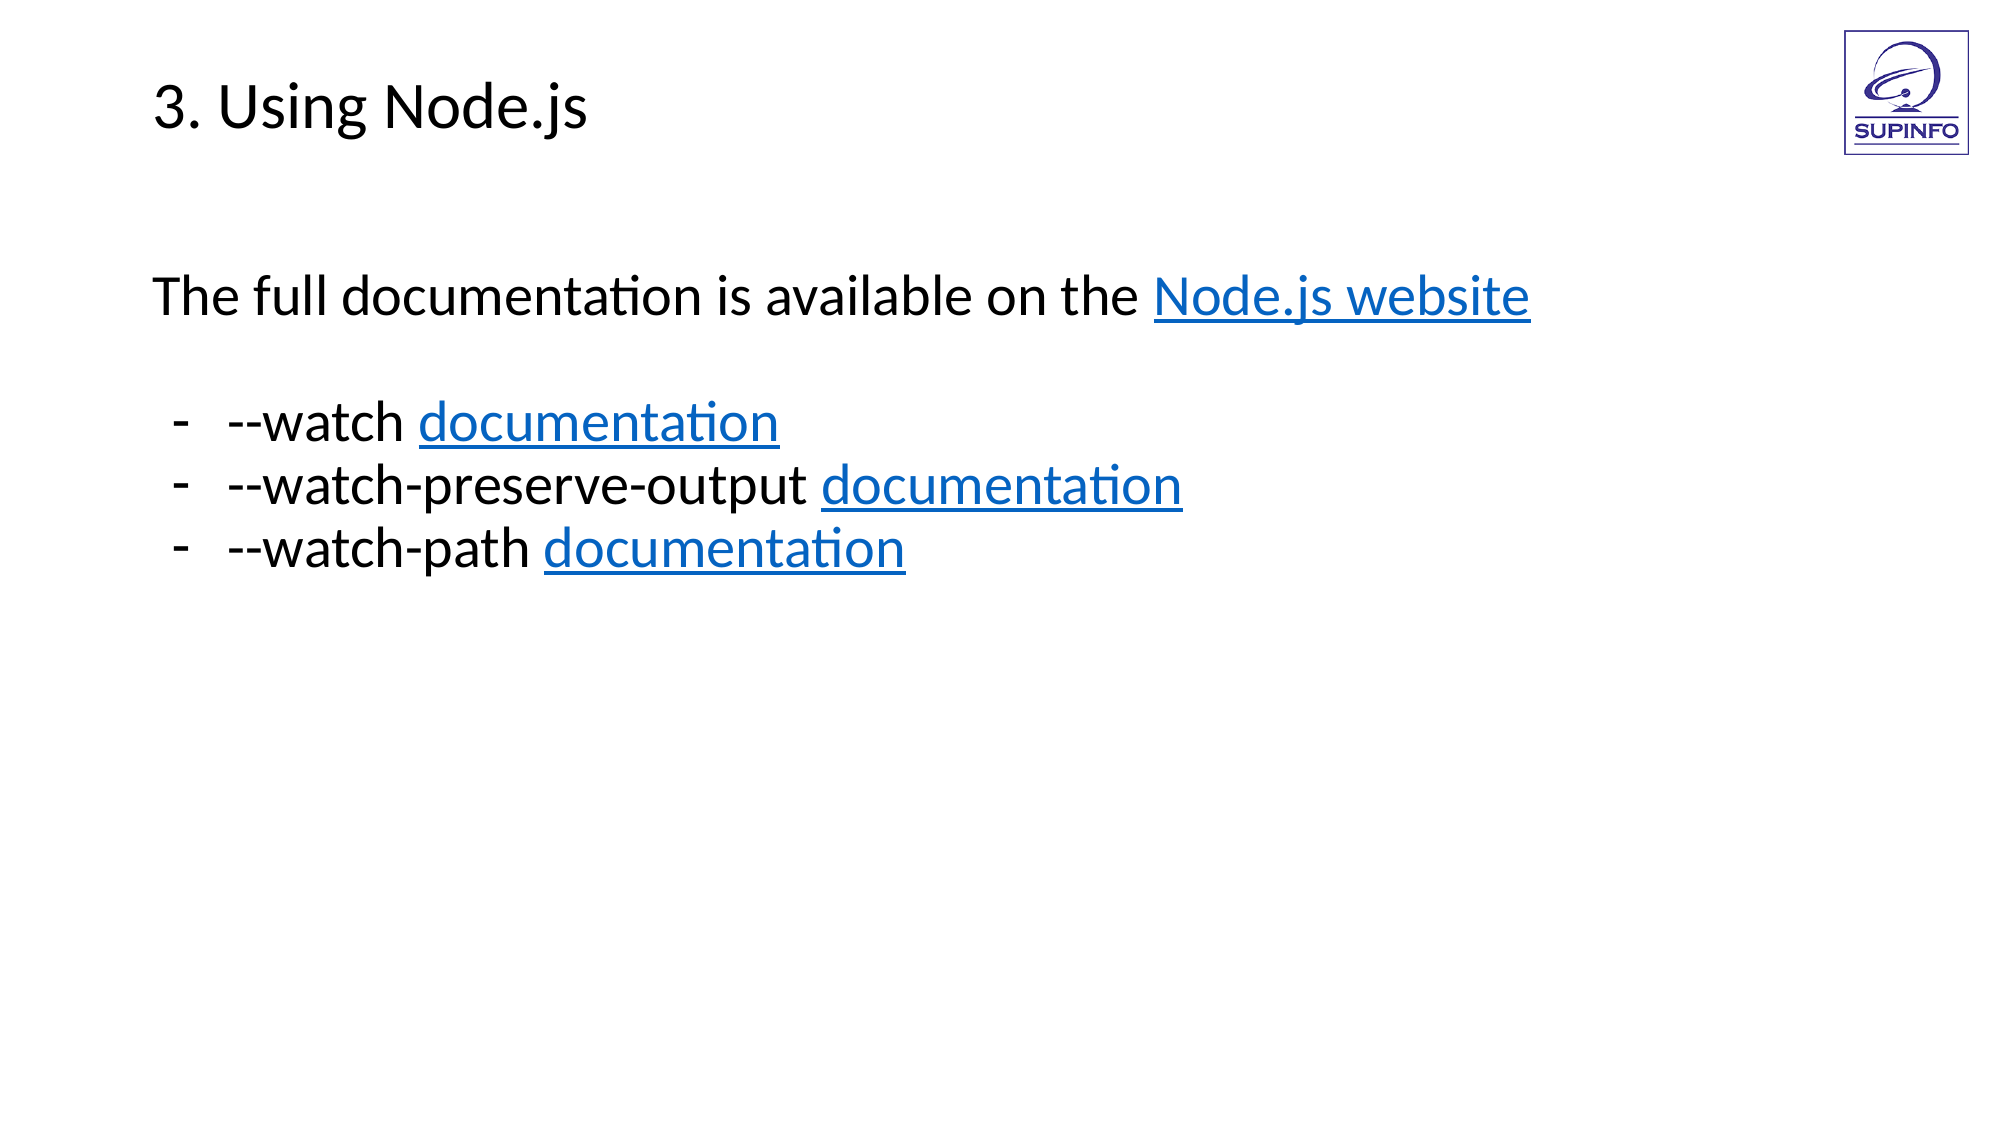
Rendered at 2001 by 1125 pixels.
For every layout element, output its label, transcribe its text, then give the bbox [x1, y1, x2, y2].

list The full documentation is available on the Node.js website --watch documentation --watch-preserve-output documentation --watch-path documentation [137, 257, 1863, 1014]
picture [1844, 30, 1969, 155]
list 3. Using Node.js [137, 63, 1862, 157]
